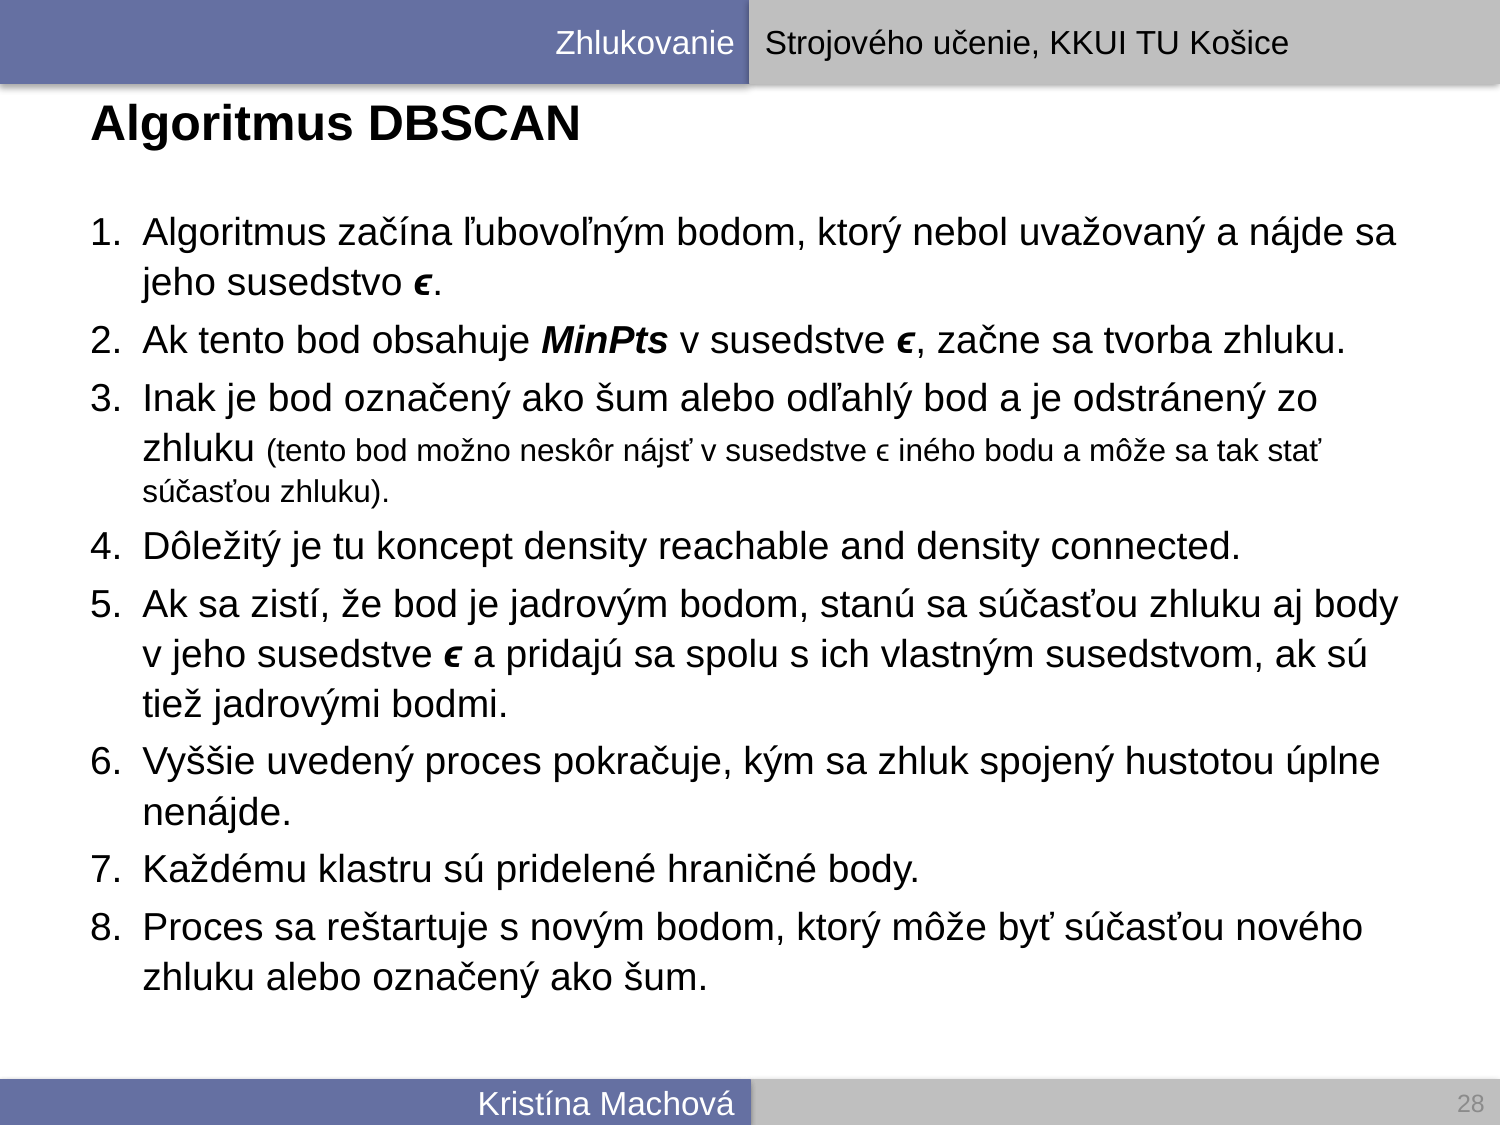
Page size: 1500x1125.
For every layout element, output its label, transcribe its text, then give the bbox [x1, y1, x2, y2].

slide_number 28 [987, 1079, 1500, 1125]
list Algoritmus začína ľubovoľným bodom, ktorý nebol uvažovaný a nájde sa jeho susedstvo ϵ. Ak tento bod obsahuje MinPts v susedstve ϵ, začne sa tvorba zhluku. Inak je bod označený ako šum alebo odľahlý bod a je odstránený zo zhluku (tento bod možno neskôr nájsť v susedstve ϵ iného bodu a môže sa tak stať súčasťou zhluku). Dôležitý je tu koncept density reachable and density connected. Ak sa zistí, že bod je jadrovým bodom, stanú sa súčasťou zhluku aj body v jeho susedstve ϵ a pridajú sa spolu s ich vlastným susedstvom, ak sú tiež jadrovými bodmi. Vyššie uvedený proces pokračuje, kým sa zhluk spojený hustotou úplne nenájde. Každému klastru sú pridelené hraničné body. Proces sa reštartuje s novým bodom, ktorý môže byť súčasťou nového zhluku alebo označený ako šum. [75, 195, 1425, 1021]
title Algoritmus DBSCAN [75, 83, 1425, 159]
